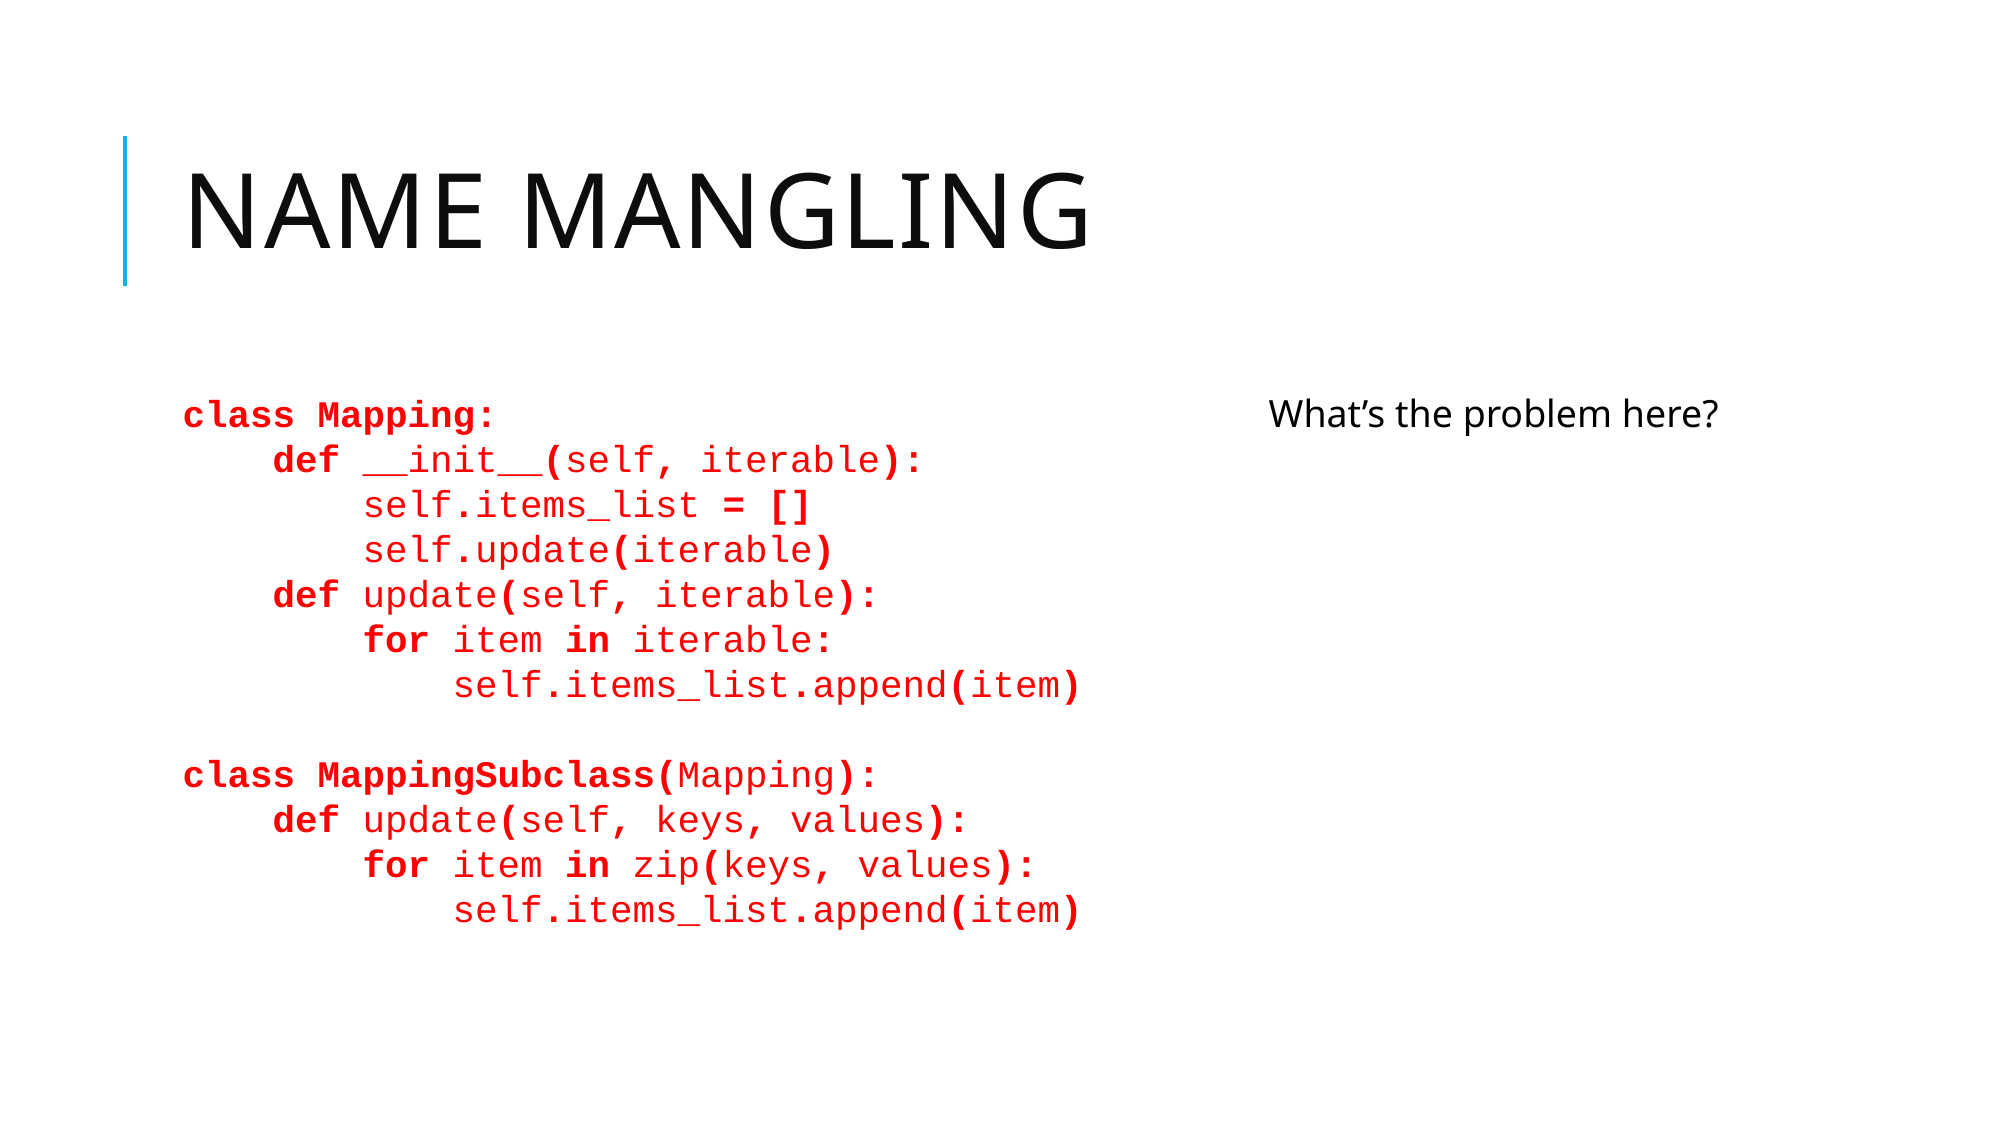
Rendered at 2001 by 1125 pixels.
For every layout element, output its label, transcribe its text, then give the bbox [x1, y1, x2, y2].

text_box What’s the problem here? [1253, 382, 1744, 443]
title Name mangling [168, 96, 1763, 342]
text_box class Mapping: def __init__(self, iterable): self.items_list = [] self.update(iterable) def update(self, iterable): for item in iterable: self.items_list.append(item) class MappingSubclass(Mapping): def update(self, keys, values): for item in zip(keys, values): self.items_list.append(item) [167, 382, 1536, 938]
